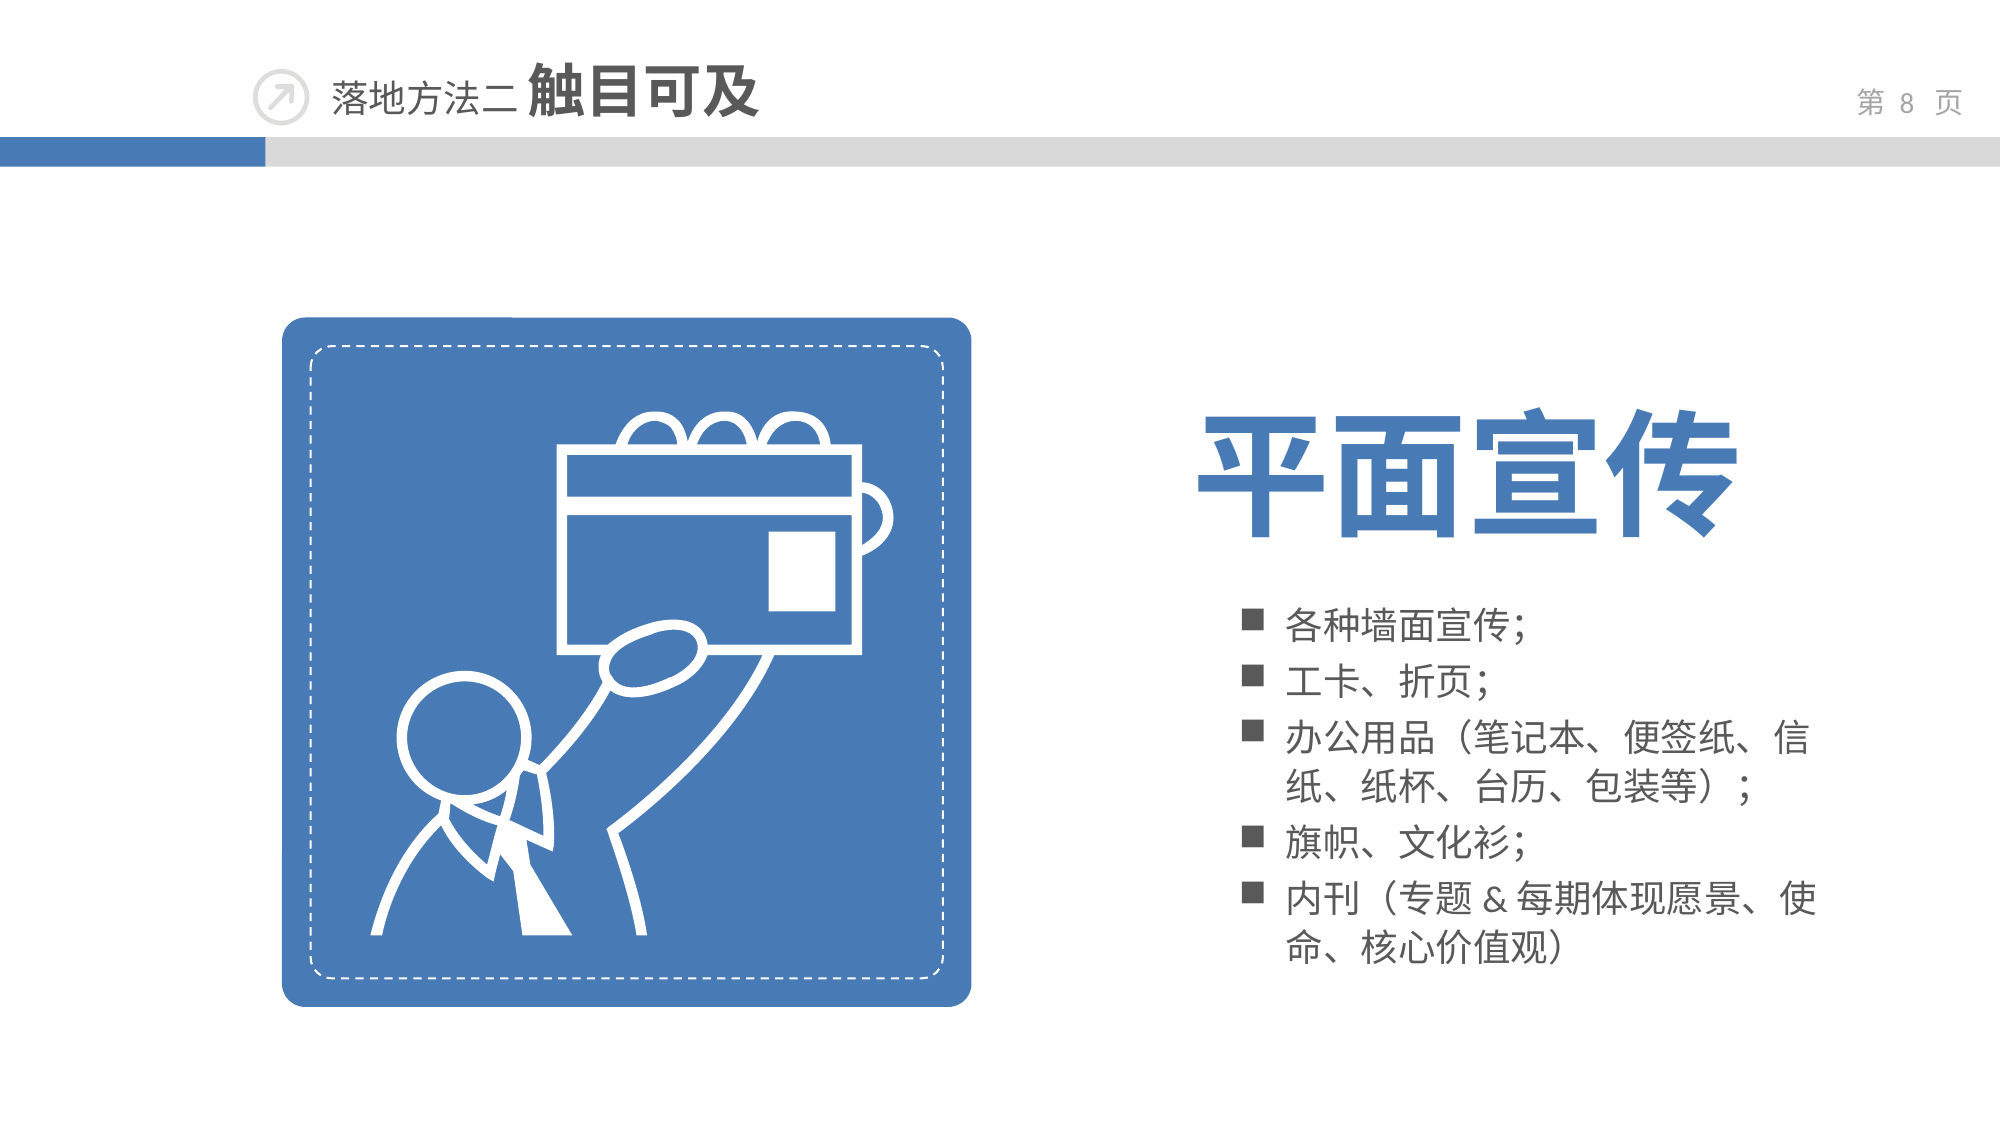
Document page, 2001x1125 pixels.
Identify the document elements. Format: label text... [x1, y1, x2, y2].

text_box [370, 408, 899, 936]
text_box 各种墙面宣传； 工卡、折页； 办公用品（笔记本、便签纸、信纸、纸杯、台历、包装等）； 旗帜、文化衫； 内刊（专题&每期体现愿景、使命、核心价值观） [1224, 590, 1841, 977]
text_box 平面宣传 [1177, 380, 1757, 561]
